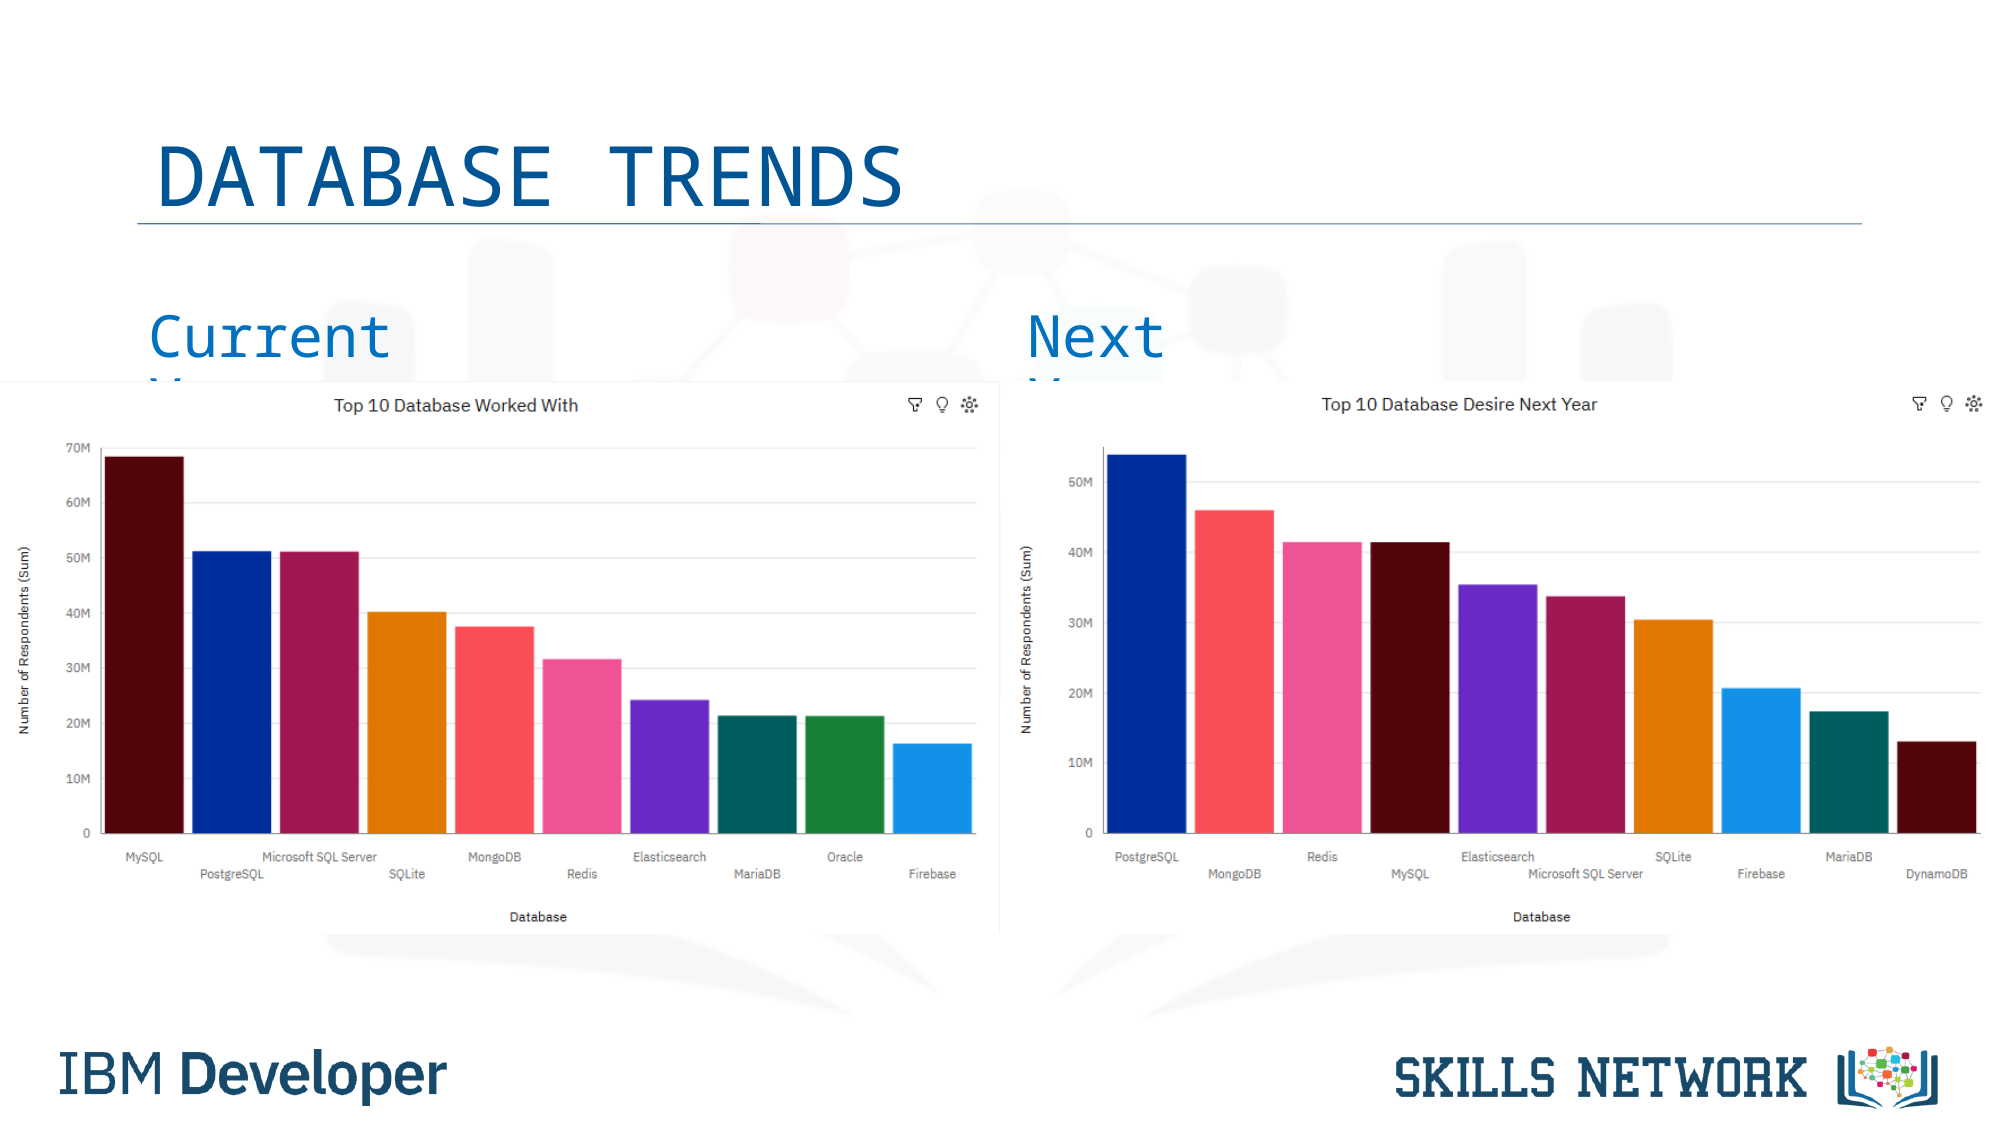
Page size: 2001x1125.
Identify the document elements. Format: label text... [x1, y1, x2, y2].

list Current Year [133, 299, 500, 381]
title DATABASE TRENDS [141, 70, 1867, 288]
picture [1390, 1045, 1945, 1111]
picture [55, 1045, 459, 1108]
list Next Year [1012, 299, 1301, 381]
picture [0, 381, 1000, 934]
picture [1001, 381, 2000, 934]
